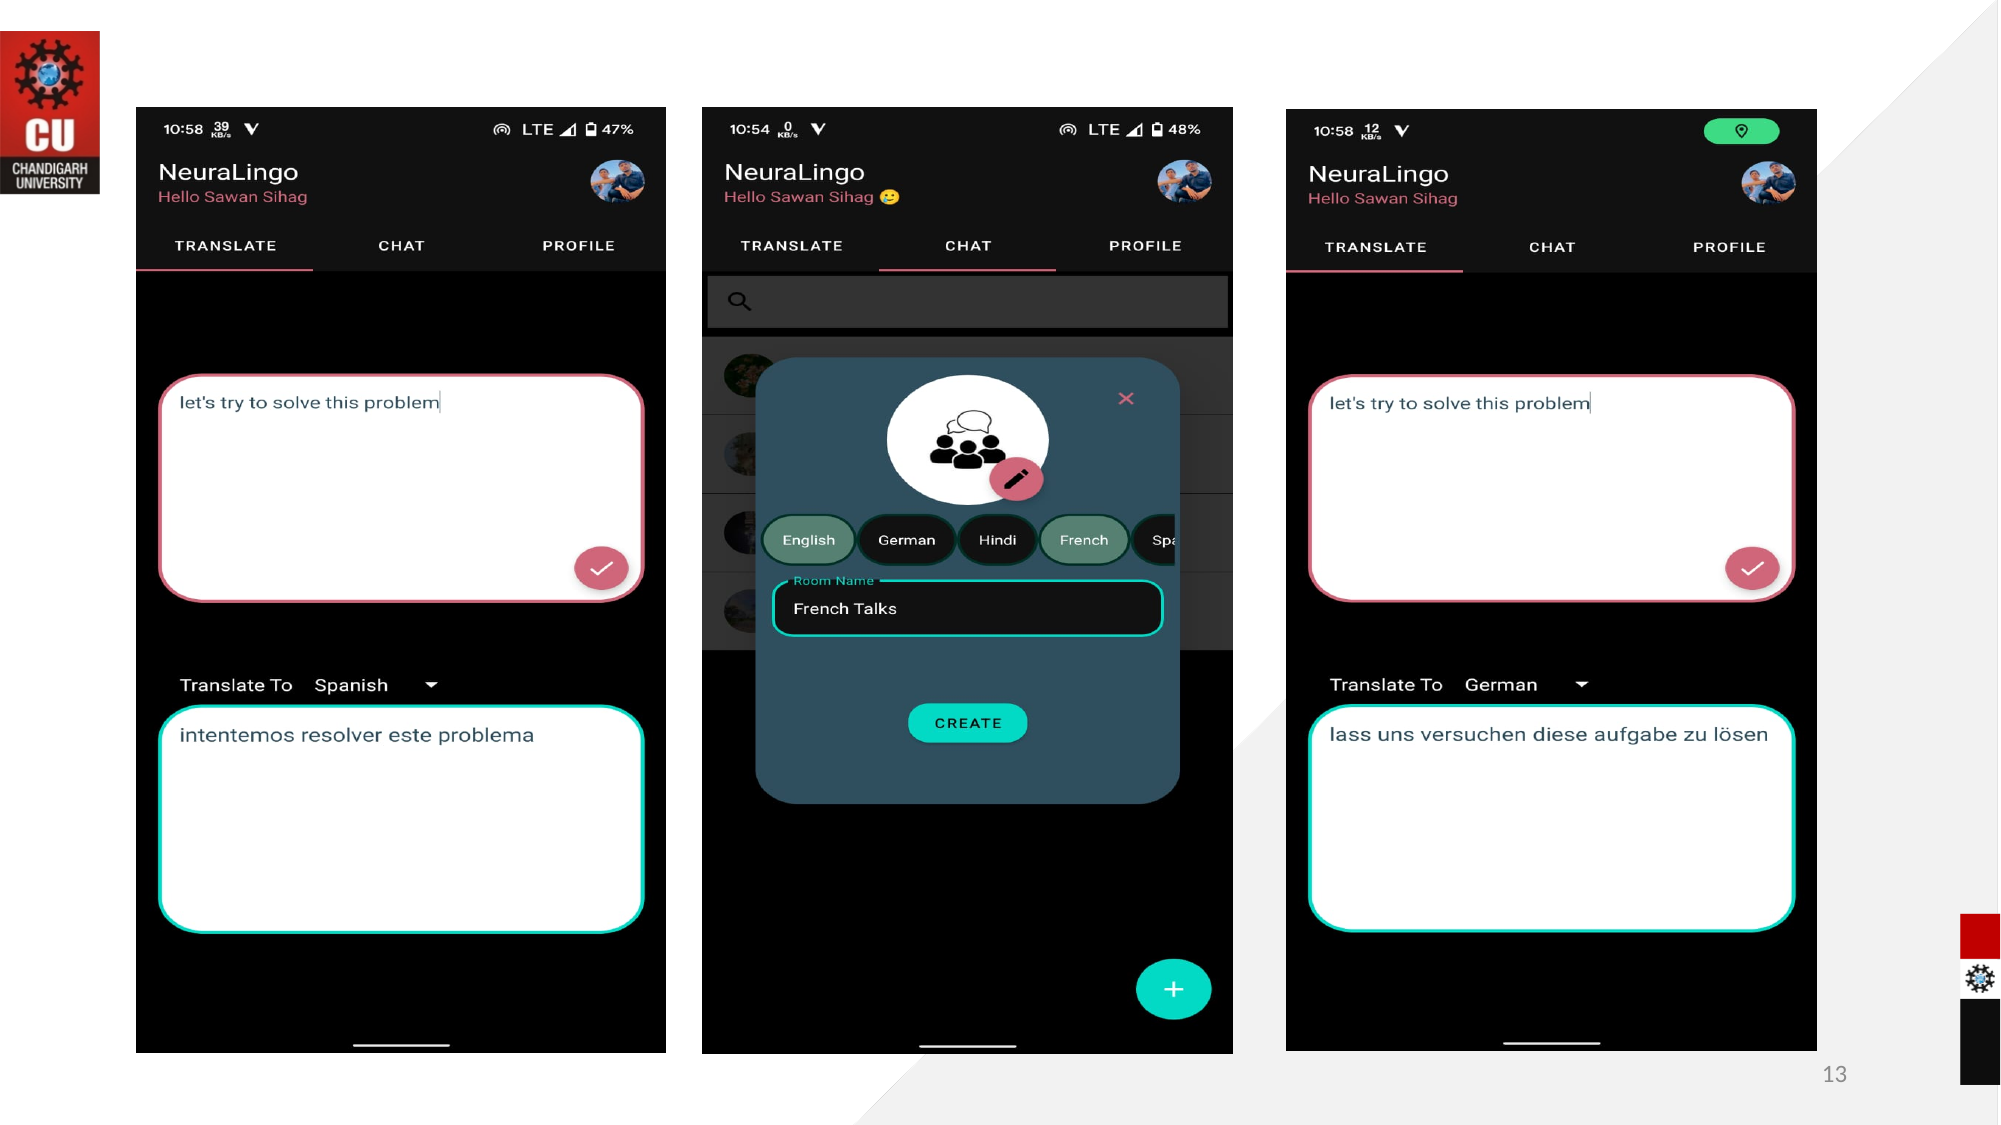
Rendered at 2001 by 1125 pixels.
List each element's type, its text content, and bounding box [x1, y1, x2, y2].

slide_number 13 [1412, 1042, 1863, 1103]
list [1286, 109, 1817, 1051]
picture [0, 0, 2001, 1125]
